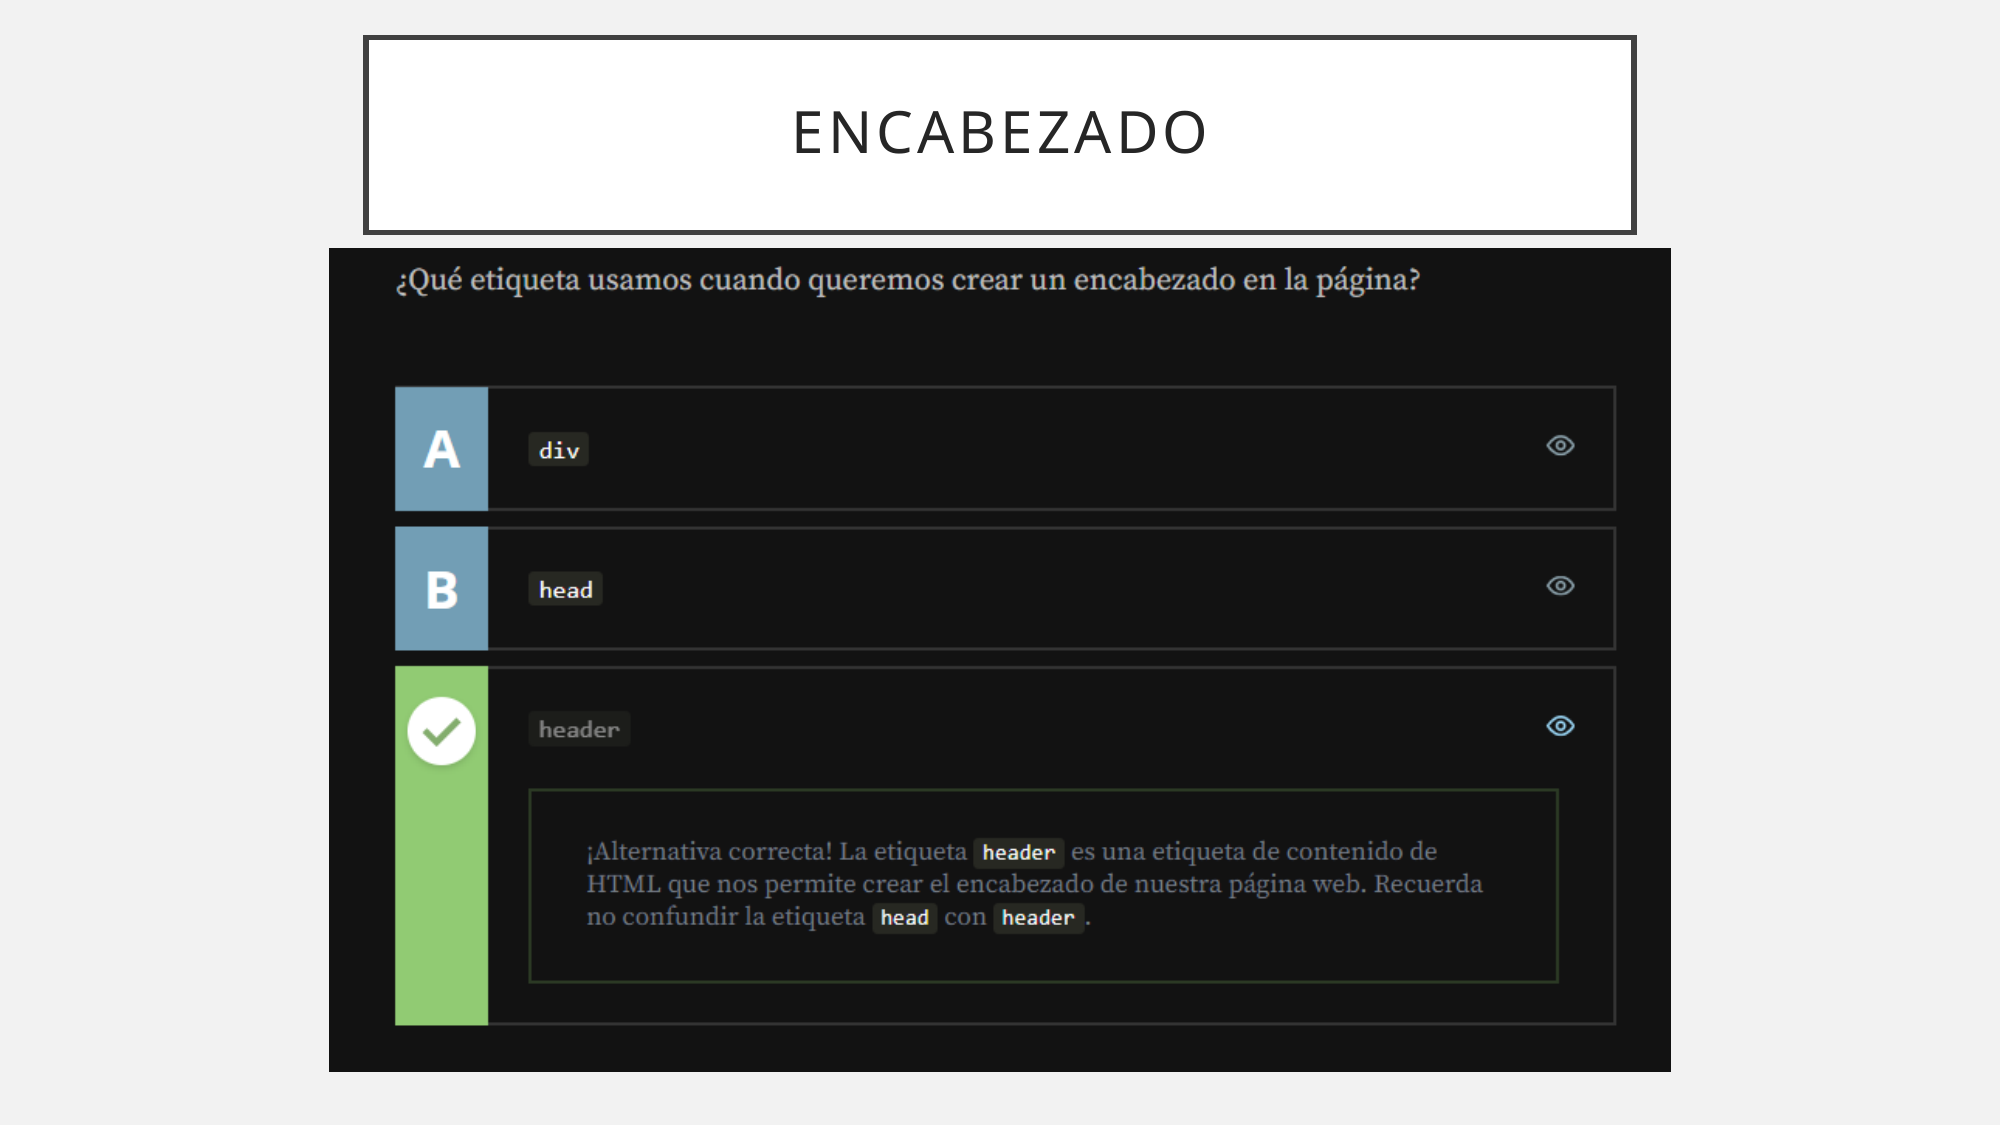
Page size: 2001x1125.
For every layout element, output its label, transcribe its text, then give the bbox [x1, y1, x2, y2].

title encabezado [363, 35, 1637, 235]
picture [329, 247, 1671, 1072]
